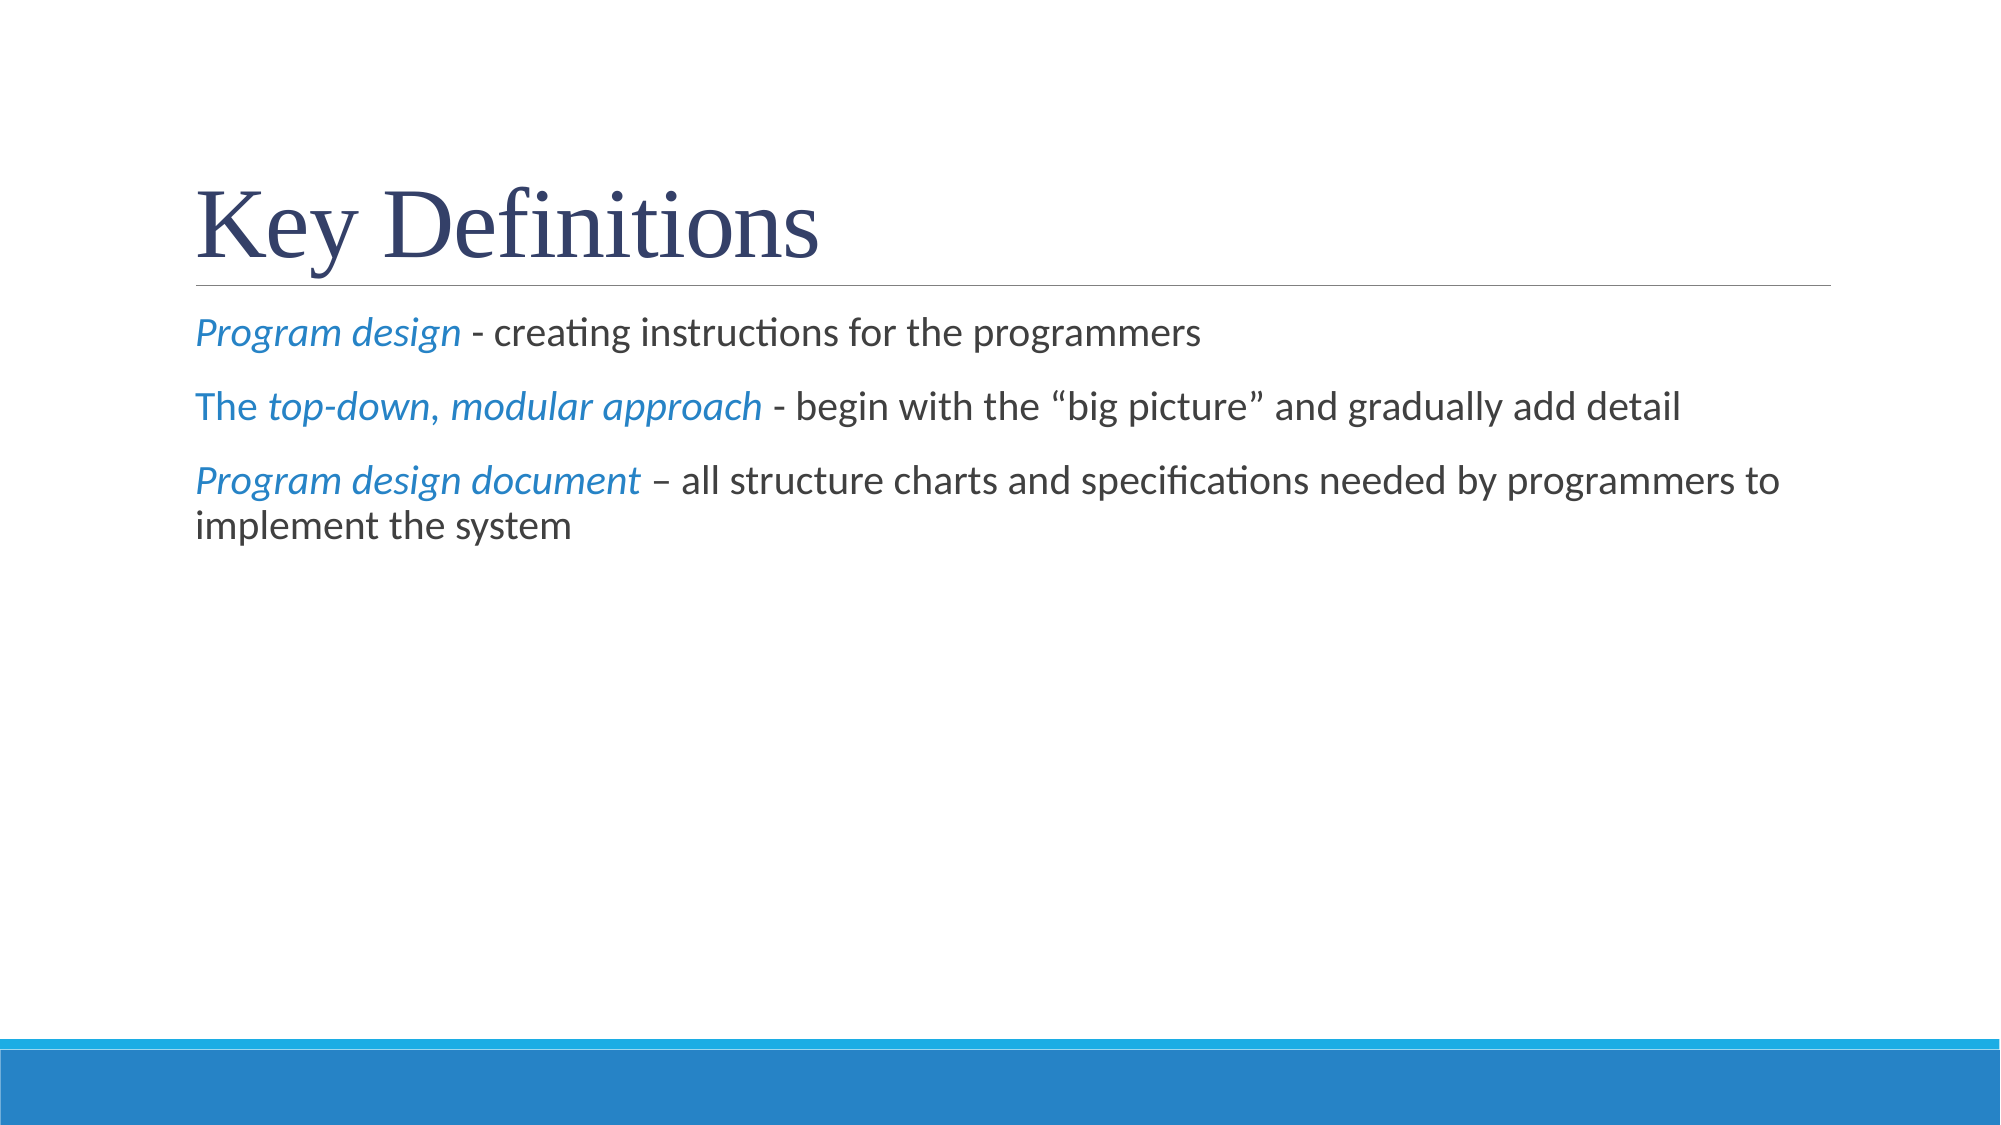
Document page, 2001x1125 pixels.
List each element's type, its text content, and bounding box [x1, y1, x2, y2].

list Program design - creating instructions for the programmers The top-down, modular approach - begin with the “big picture” and gradually add detail Program design document – all structure charts and specifications needed by programmers to implement the system [180, 302, 1830, 963]
title Key Definitions [180, 47, 1830, 285]
